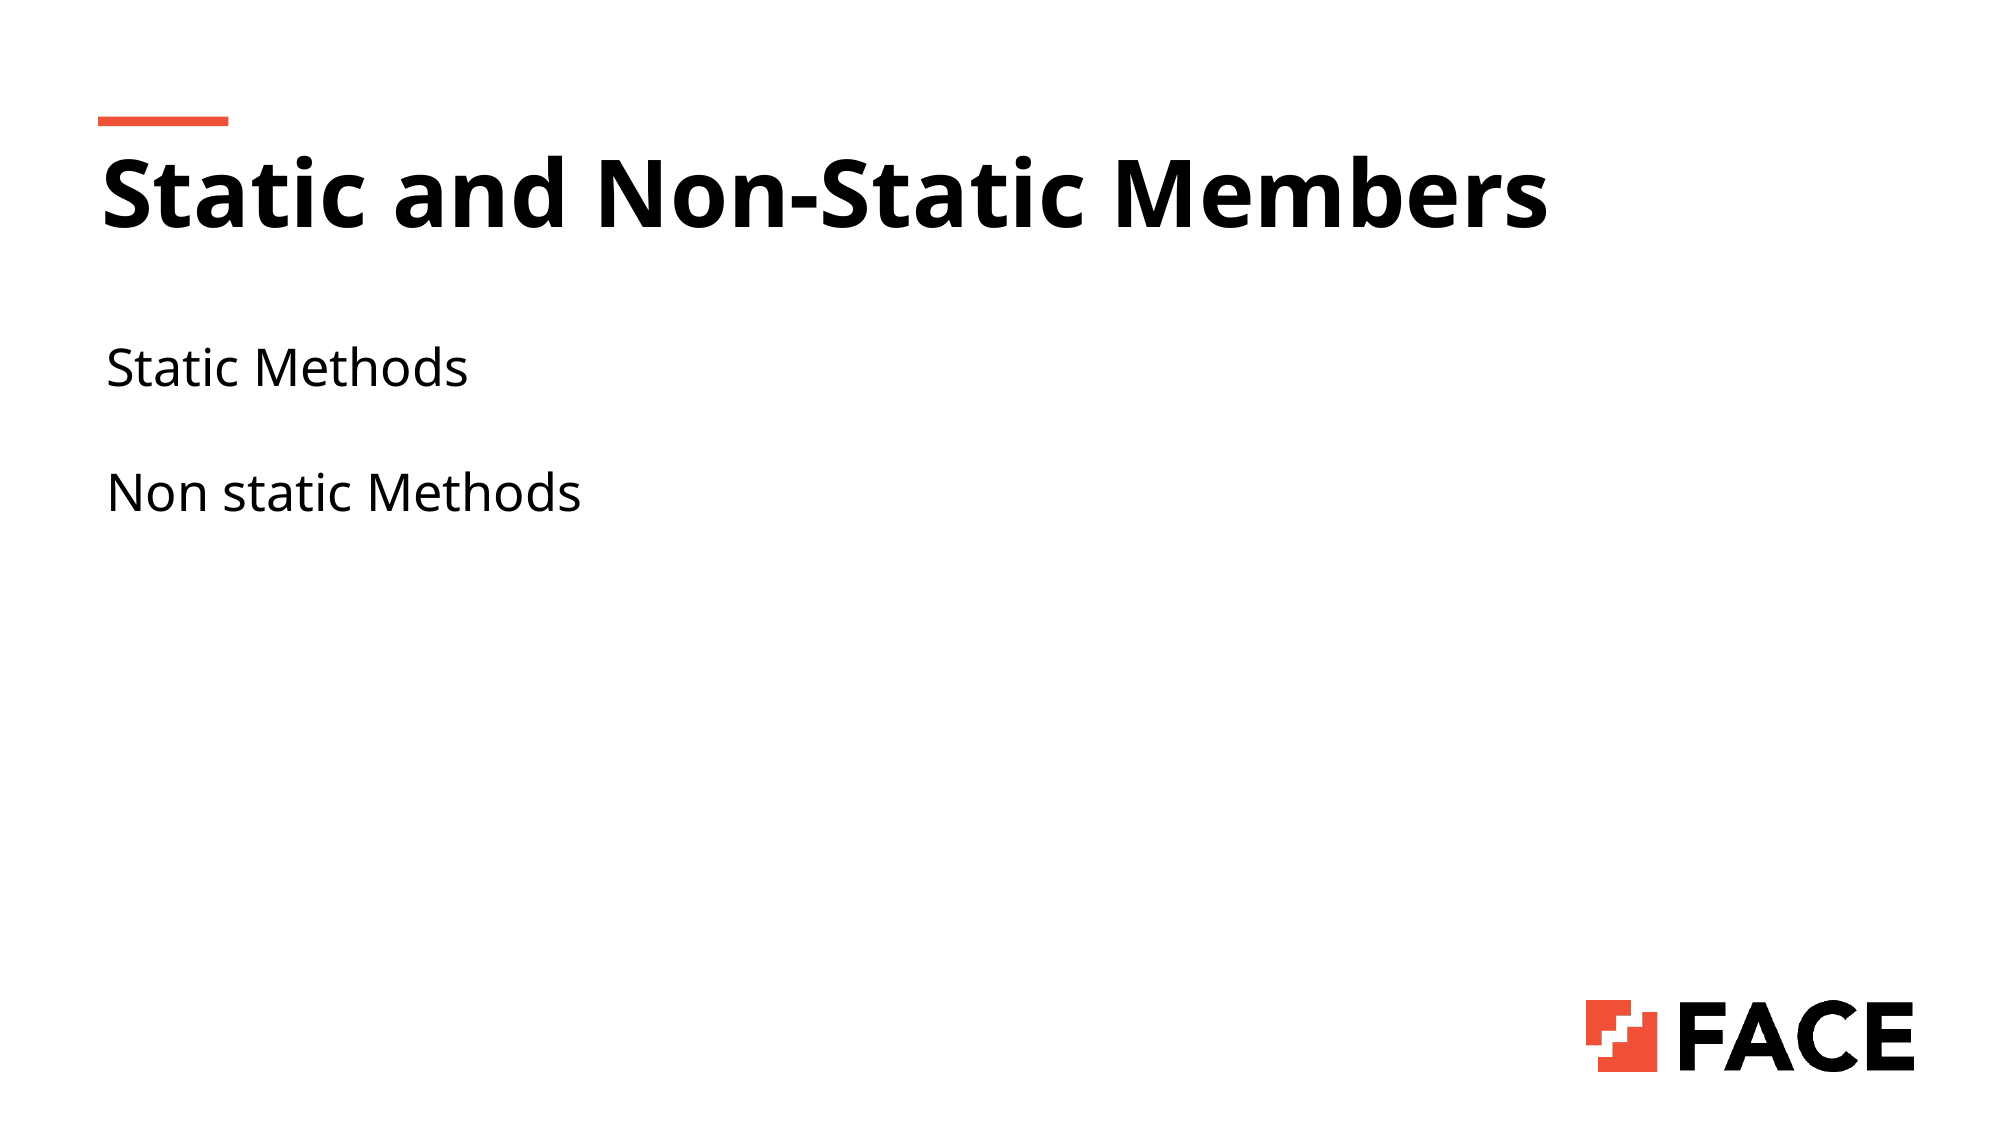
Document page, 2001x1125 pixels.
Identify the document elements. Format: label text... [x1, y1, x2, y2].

text_box Static Methods Non static Methods [91, 264, 1914, 654]
text_box [96, 115, 231, 128]
picture [1586, 1000, 1915, 1072]
text_box Static and Non-Static Members [86, 126, 1914, 254]
